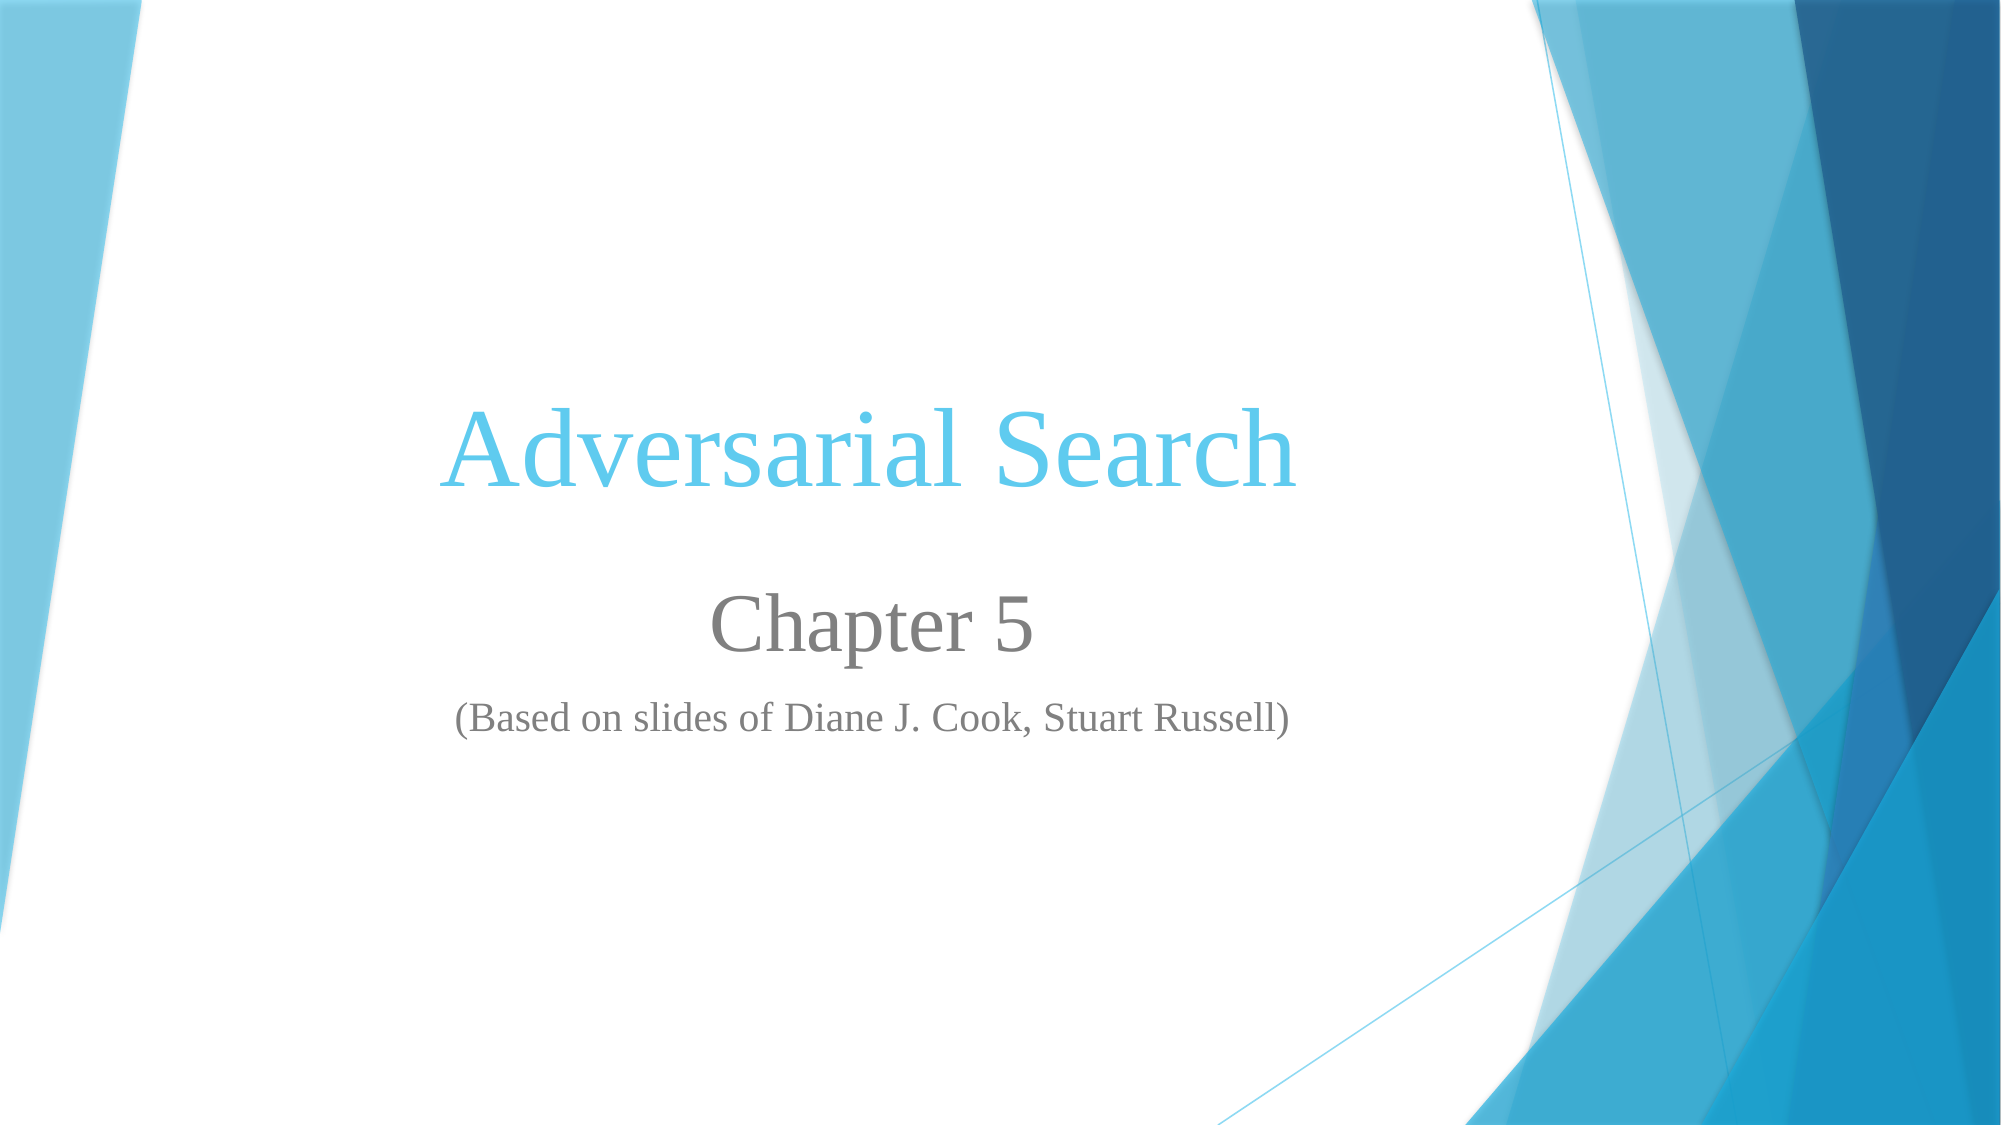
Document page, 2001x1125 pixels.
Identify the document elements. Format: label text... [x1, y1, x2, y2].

title Adversarial Search [232, 246, 1507, 517]
subtitle Chapter 5 (Based on slides of Diane J. Cook, Stuart Russell) [235, 560, 1510, 972]
